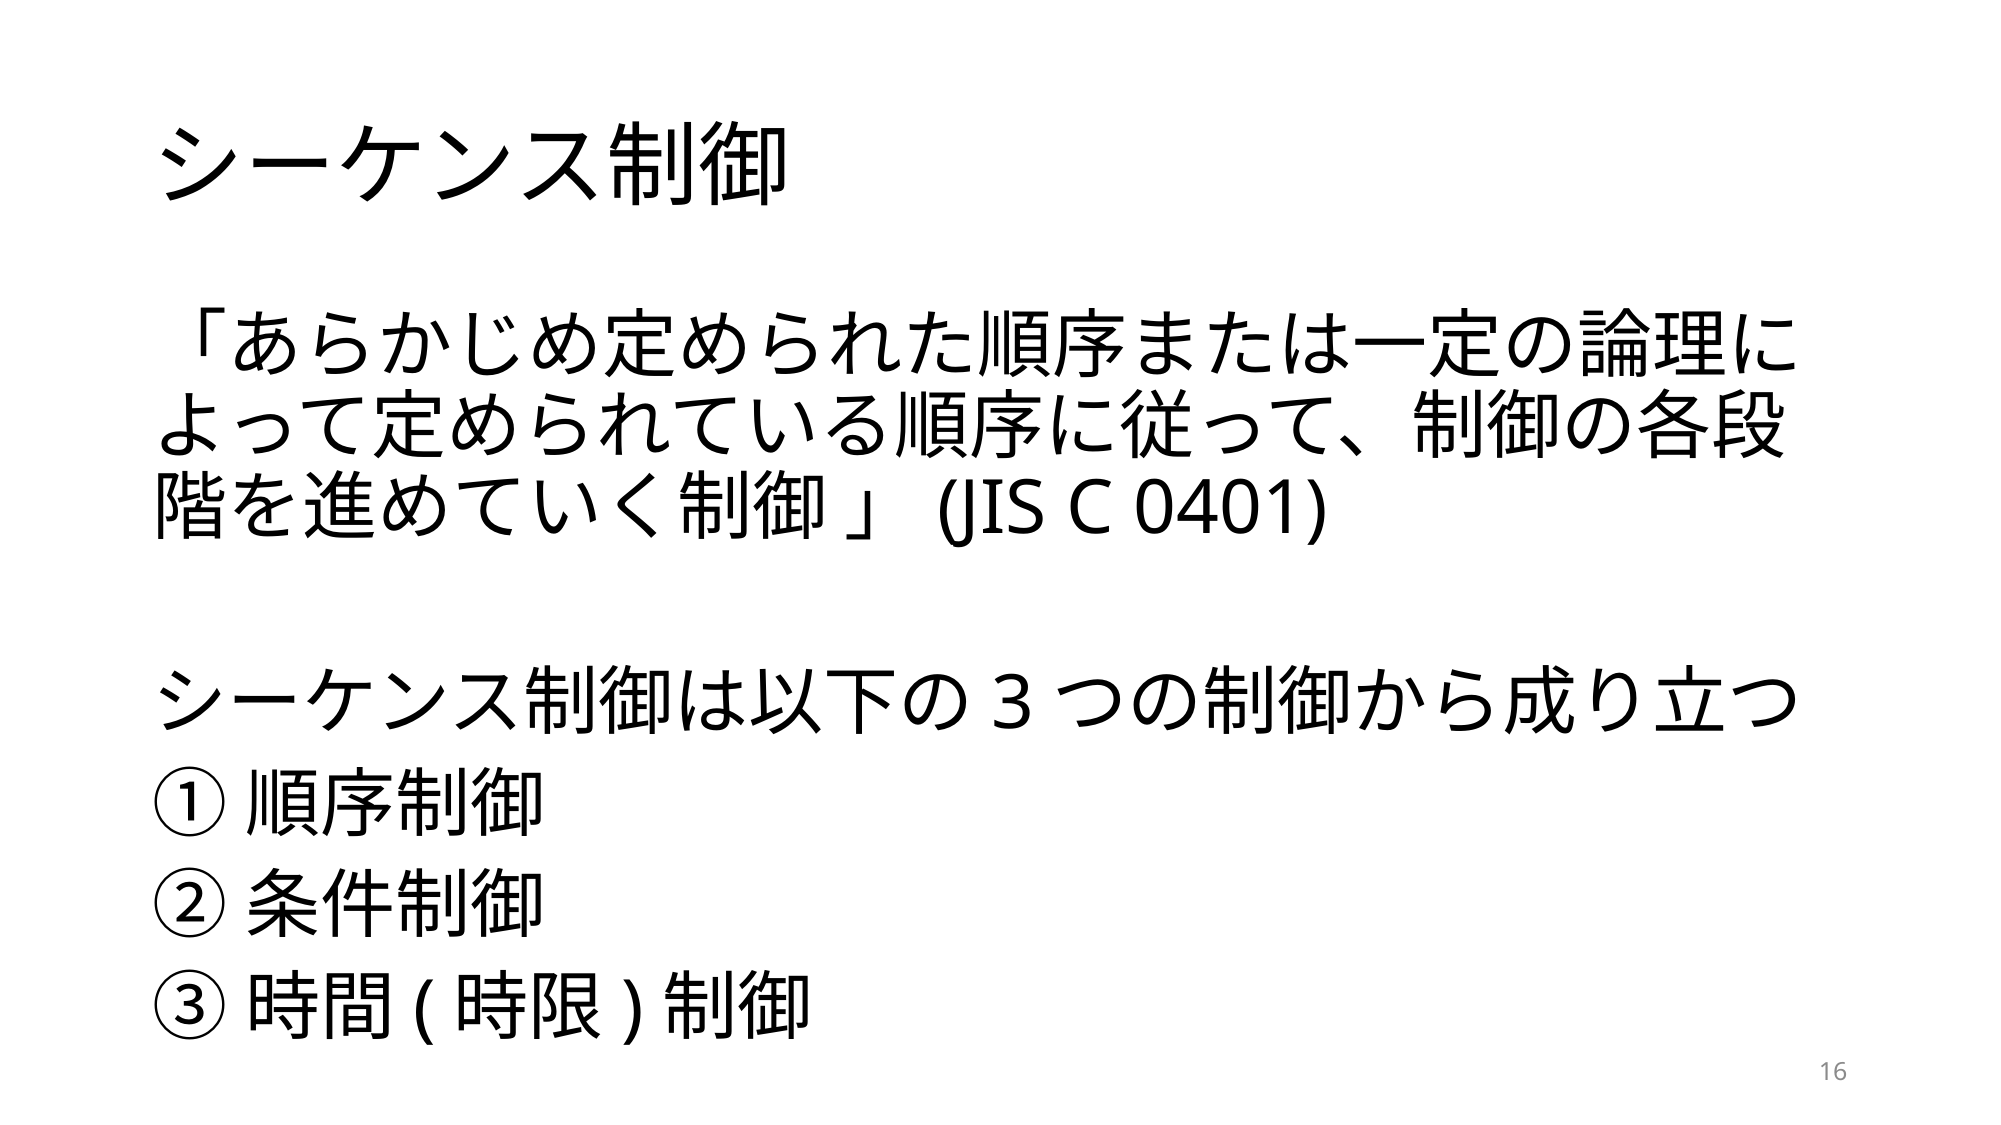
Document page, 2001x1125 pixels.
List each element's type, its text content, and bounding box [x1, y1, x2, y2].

slide_number 16 [1412, 1042, 1863, 1103]
text_box シーケンス制御は以下の3つの制御から成り立つ ①順序制御 ②条件制御 ③時間(時限)制御 [137, 656, 1829, 1125]
title シーケンス制御 [137, 59, 1863, 278]
list 「あらかじめ定められた順序または一定の論理によって定められている順序に従って、制御の各段階を進めていく制御 」(JIS C 0401) [137, 299, 1863, 563]
